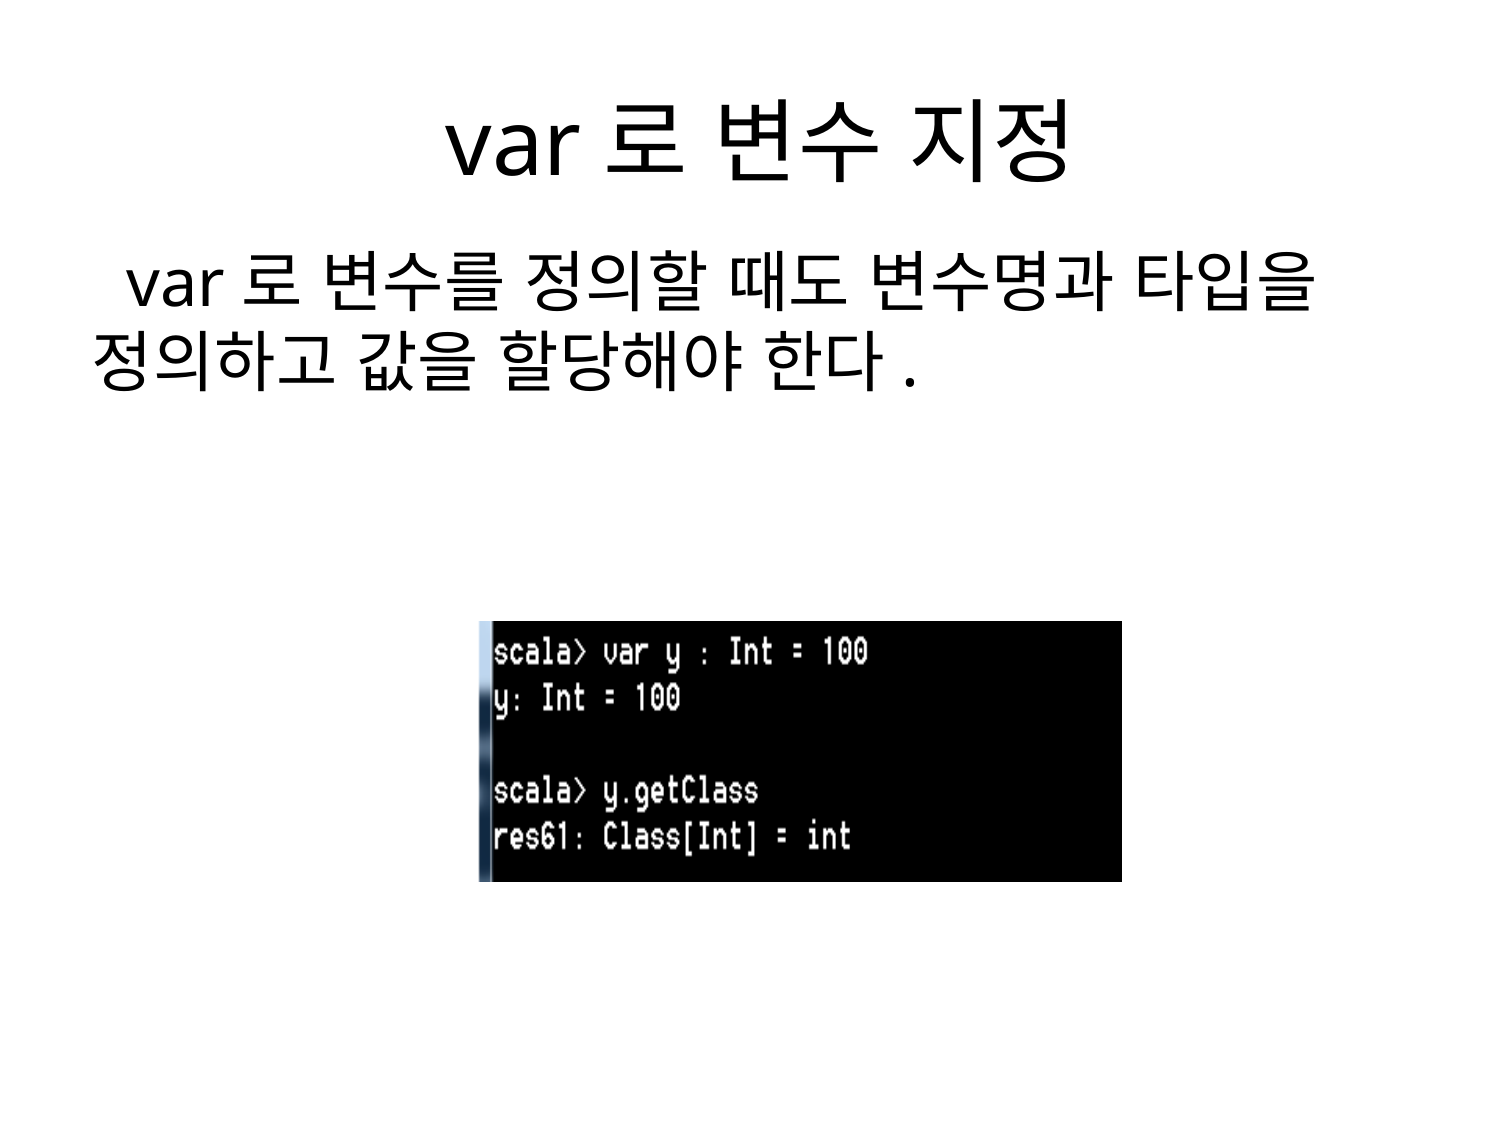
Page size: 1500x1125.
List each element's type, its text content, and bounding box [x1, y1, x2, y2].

title var로 변수 지정 [75, 45, 1425, 233]
list var로 변수를 정의할 때도 변수명과 타입을 정의하고 값을 할당해야 한다. [76, 231, 1402, 449]
picture [478, 621, 1123, 882]
